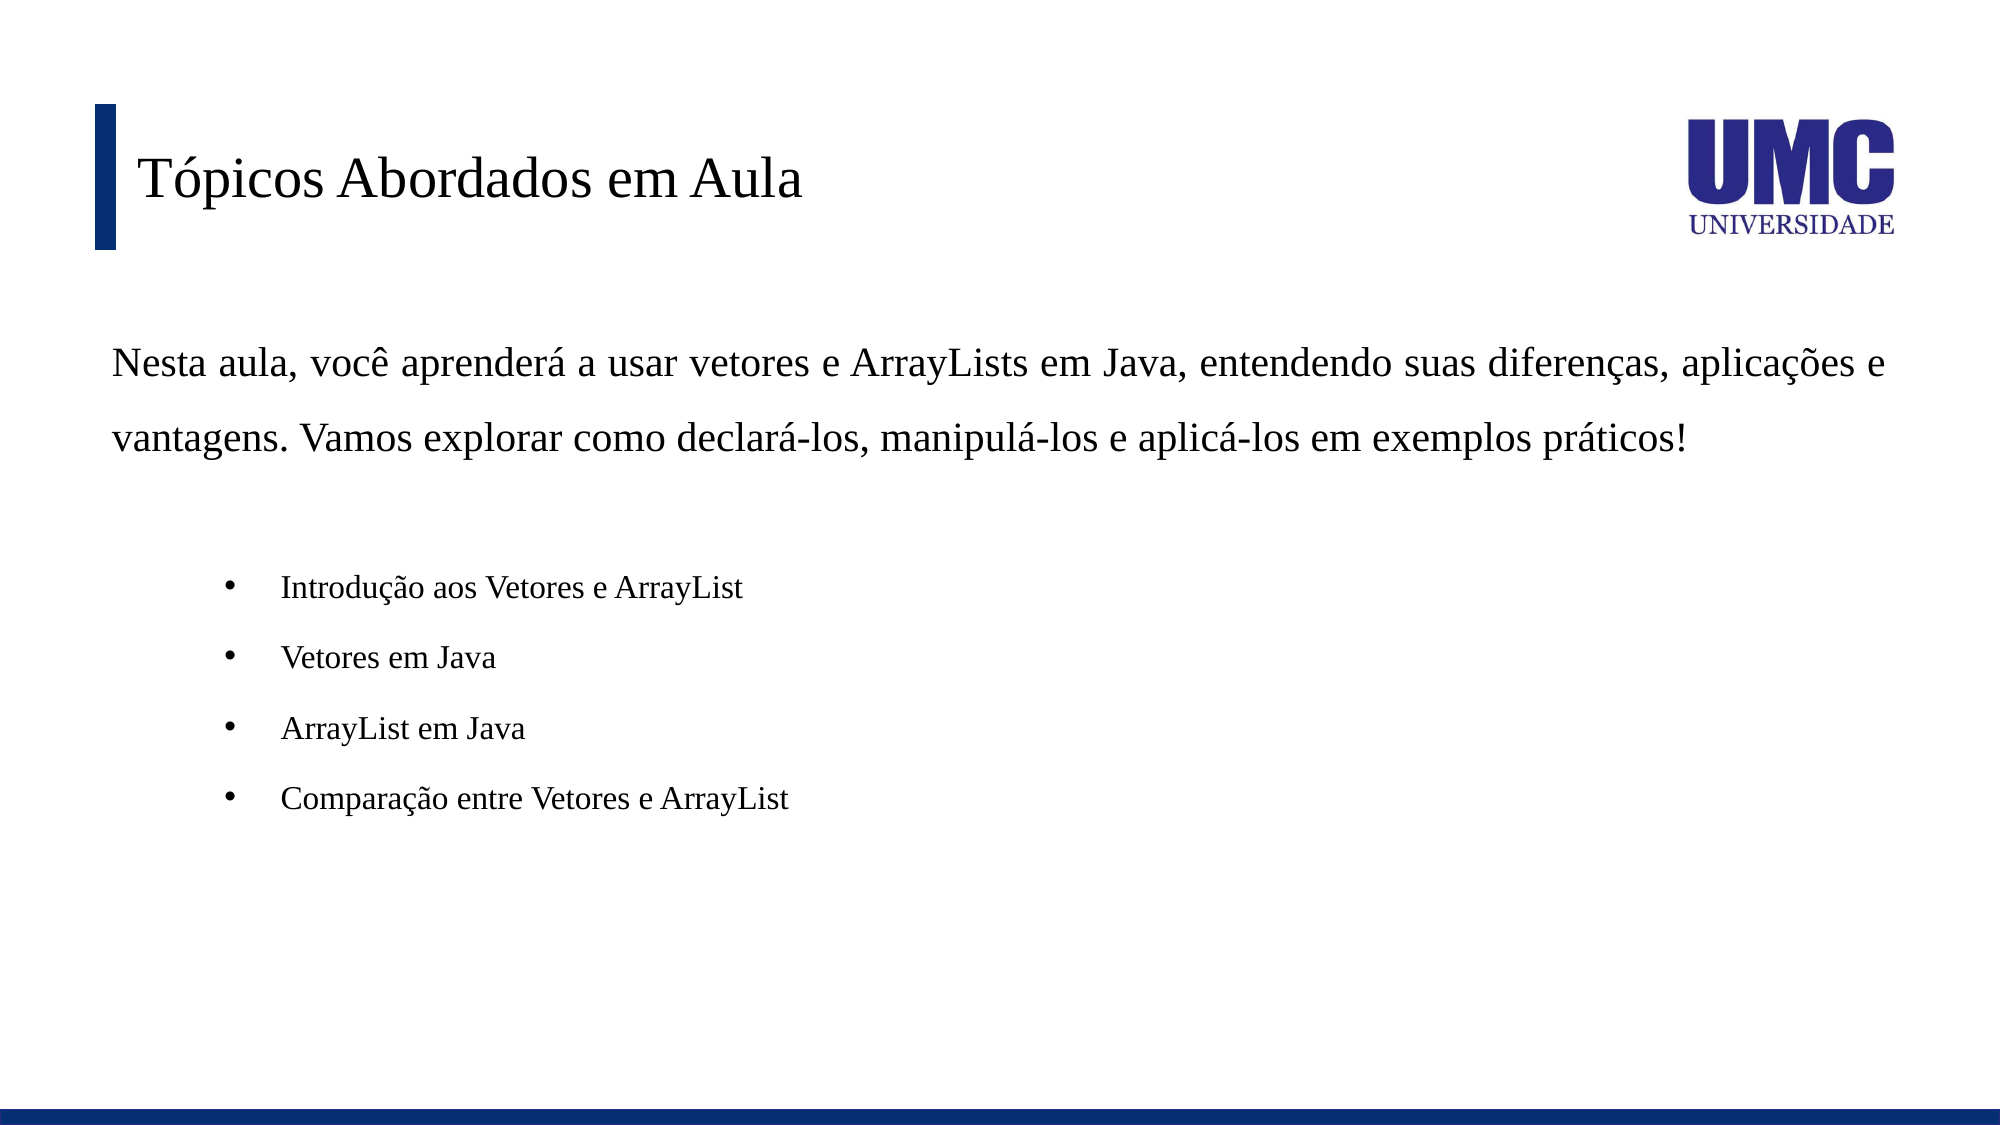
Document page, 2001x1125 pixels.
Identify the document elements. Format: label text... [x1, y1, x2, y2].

picture [95, 104, 116, 250]
picture [1686, 117, 1896, 237]
picture [1, 1110, 1999, 1124]
title Tópicos Abordados em Aula [122, 140, 1667, 214]
list Nesta aula, você aprenderá a usar vetores e ArrayLists em Java, entendendo suas diferenças, aplicações e vantagens. Vamos explorar como declará-los, manipulá-los e aplicá-los em exemplos práticos! Introdução aos Vetores e ArrayList Vetores em Java ArrayList em Java Comparação entre Vetores e ArrayList [97, 302, 1903, 1017]
